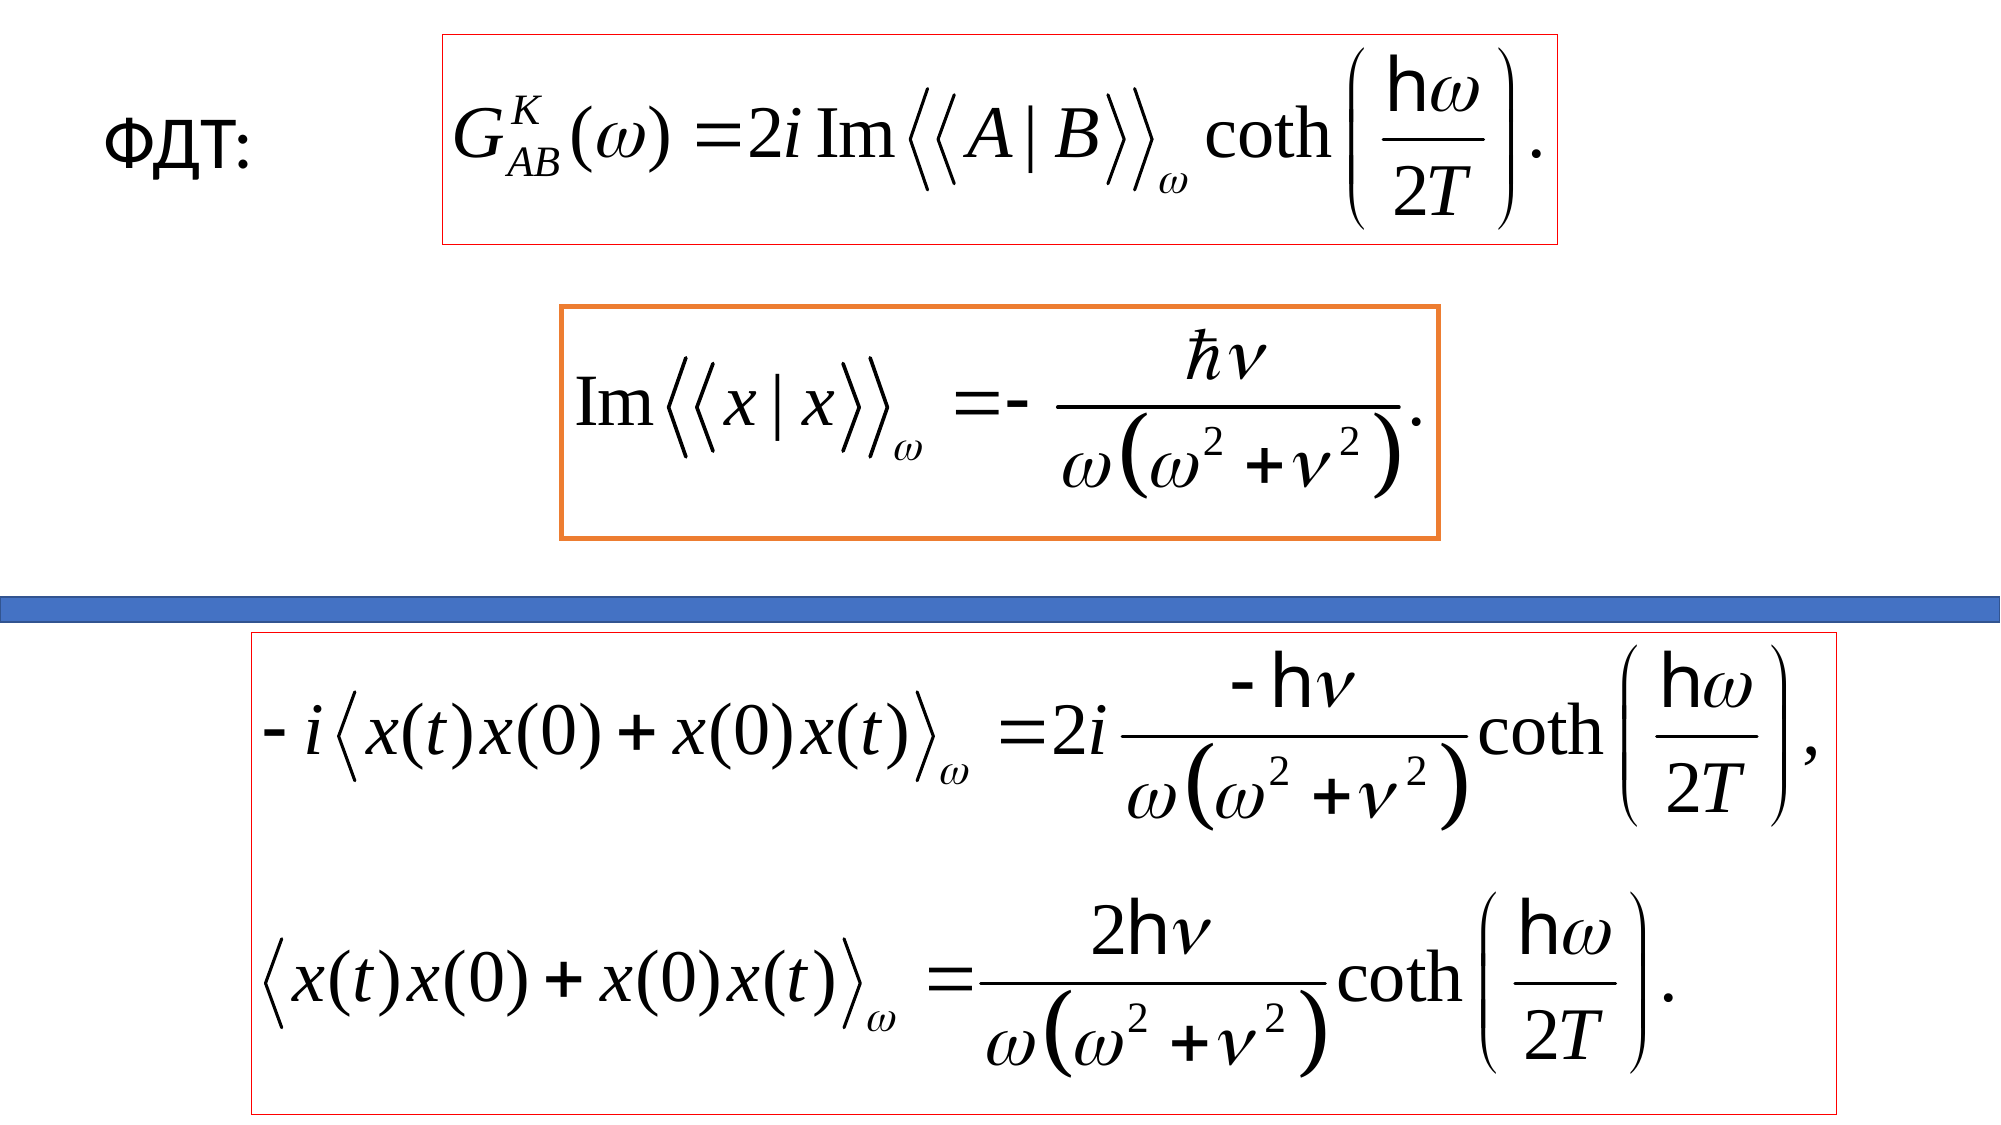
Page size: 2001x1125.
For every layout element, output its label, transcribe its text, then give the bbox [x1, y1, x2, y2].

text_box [442, 33, 1558, 245]
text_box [563, 308, 1437, 537]
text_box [251, 632, 1837, 1115]
text_box [0, 596, 2000, 623]
text_box ФДТ: [88, 86, 292, 191]
